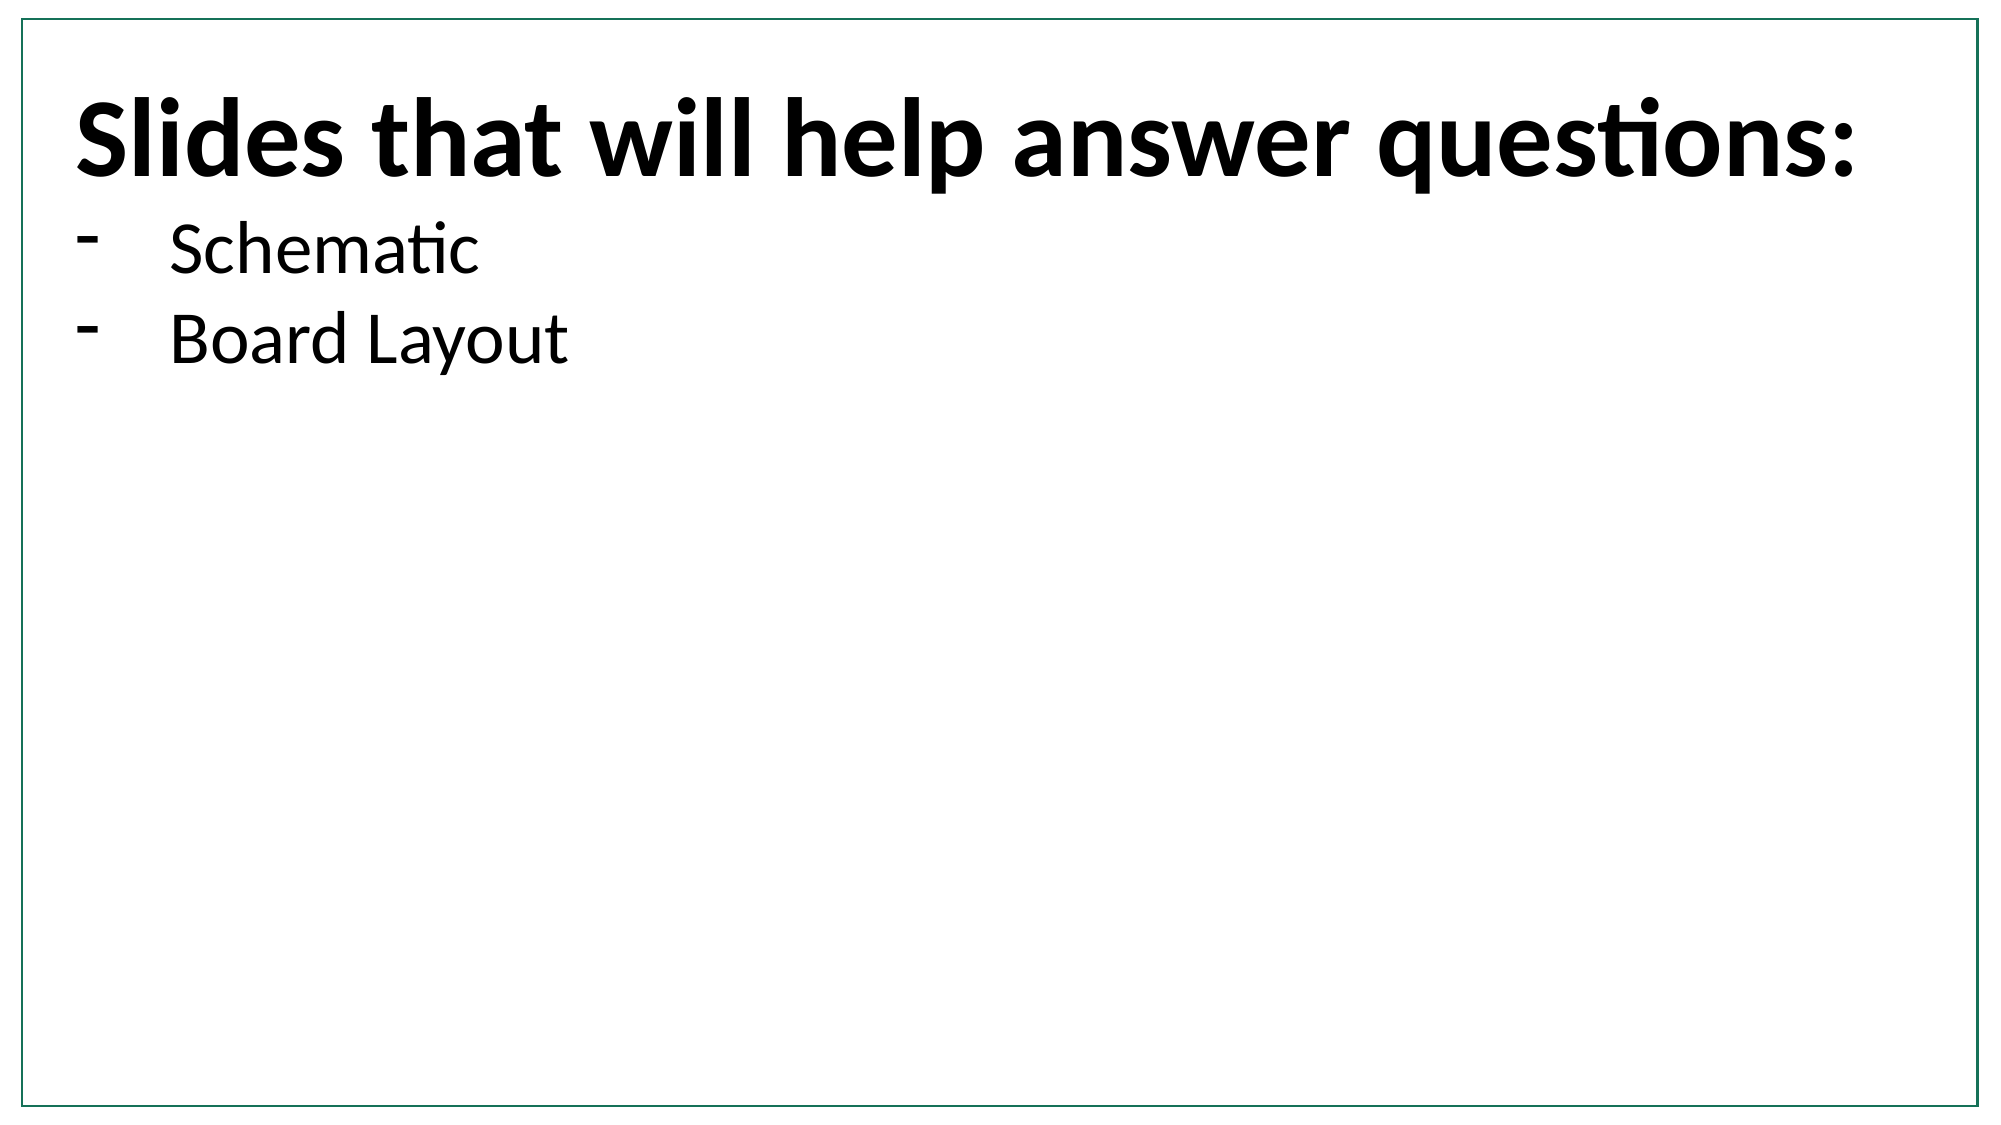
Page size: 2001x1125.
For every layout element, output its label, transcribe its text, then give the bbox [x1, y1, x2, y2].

text_box [21, 18, 1979, 1107]
text_box Slides that will help answer questions: Schematic Board Layout [60, 56, 1940, 387]
